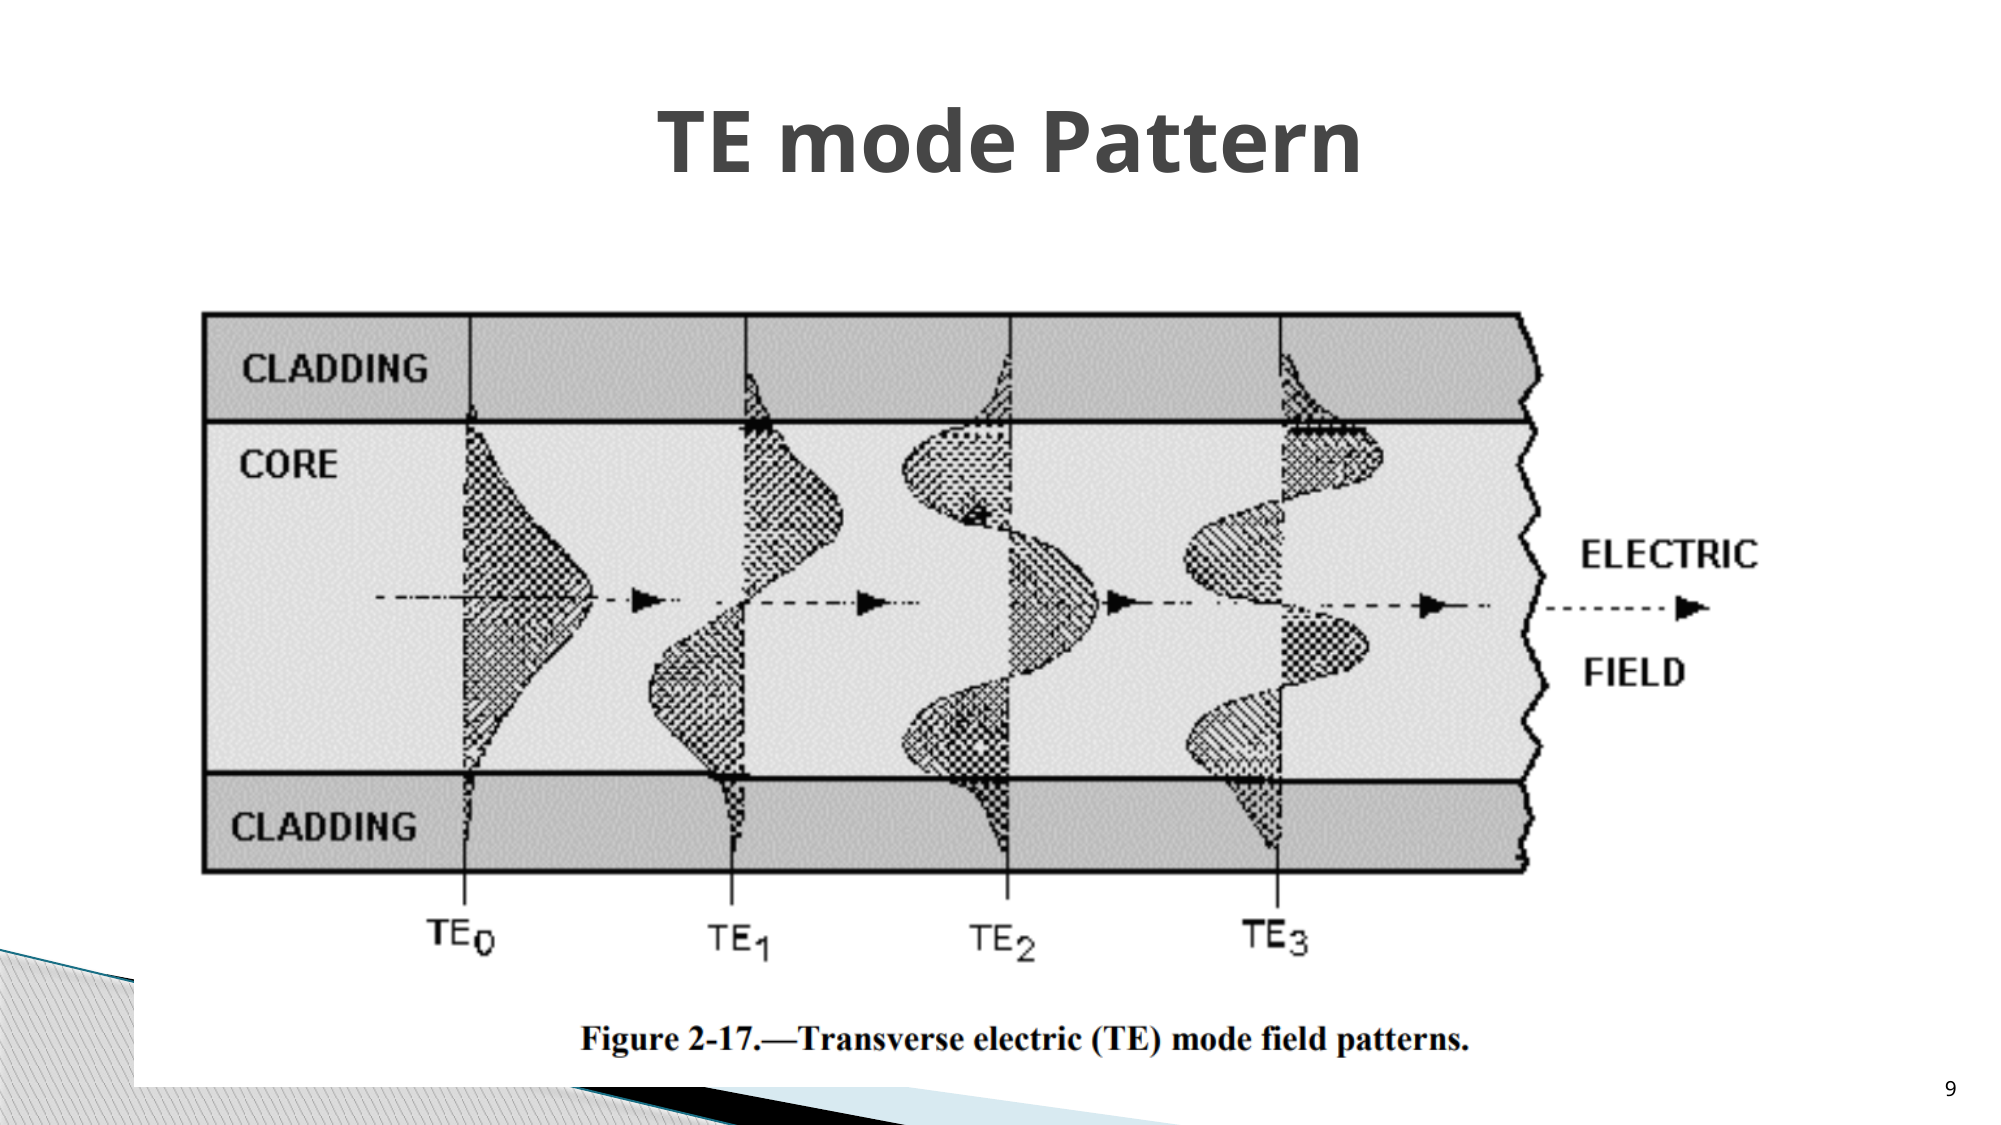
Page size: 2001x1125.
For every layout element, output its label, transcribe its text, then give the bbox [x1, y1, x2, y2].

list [133, 265, 1796, 1087]
title TE mode Pattern [99, 45, 1900, 233]
slide_number 9 [1891, 1051, 1972, 1112]
